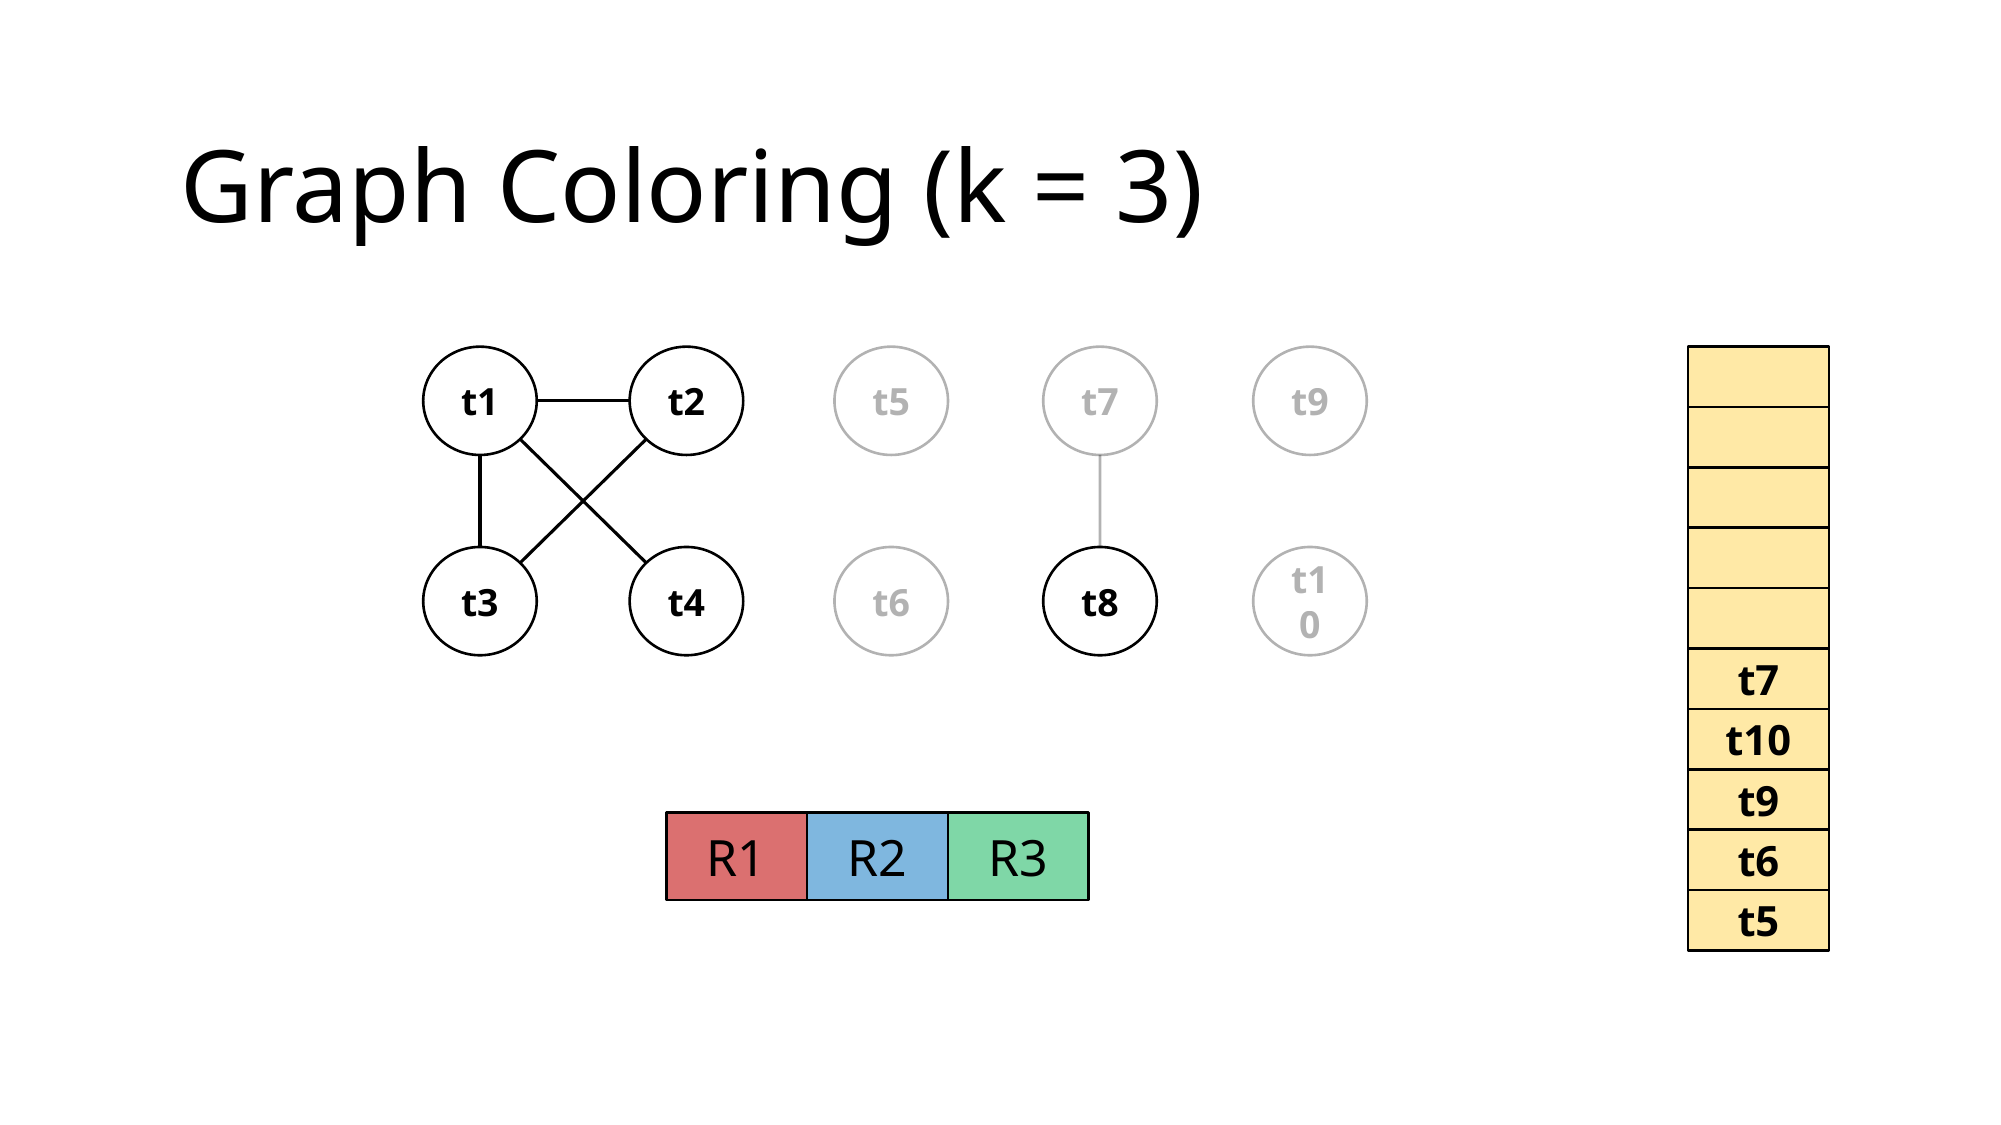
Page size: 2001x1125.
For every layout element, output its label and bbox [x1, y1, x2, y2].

text_box [665, 811, 1090, 901]
text_box [1041, 345, 1159, 657]
text_box [165, 114, 1829, 250]
text_box [1251, 345, 1369, 457]
text_box [833, 345, 950, 457]
text_box [421, 345, 745, 657]
text_box [1251, 545, 1369, 657]
text_box [833, 545, 950, 657]
text_box [1687, 346, 1830, 951]
